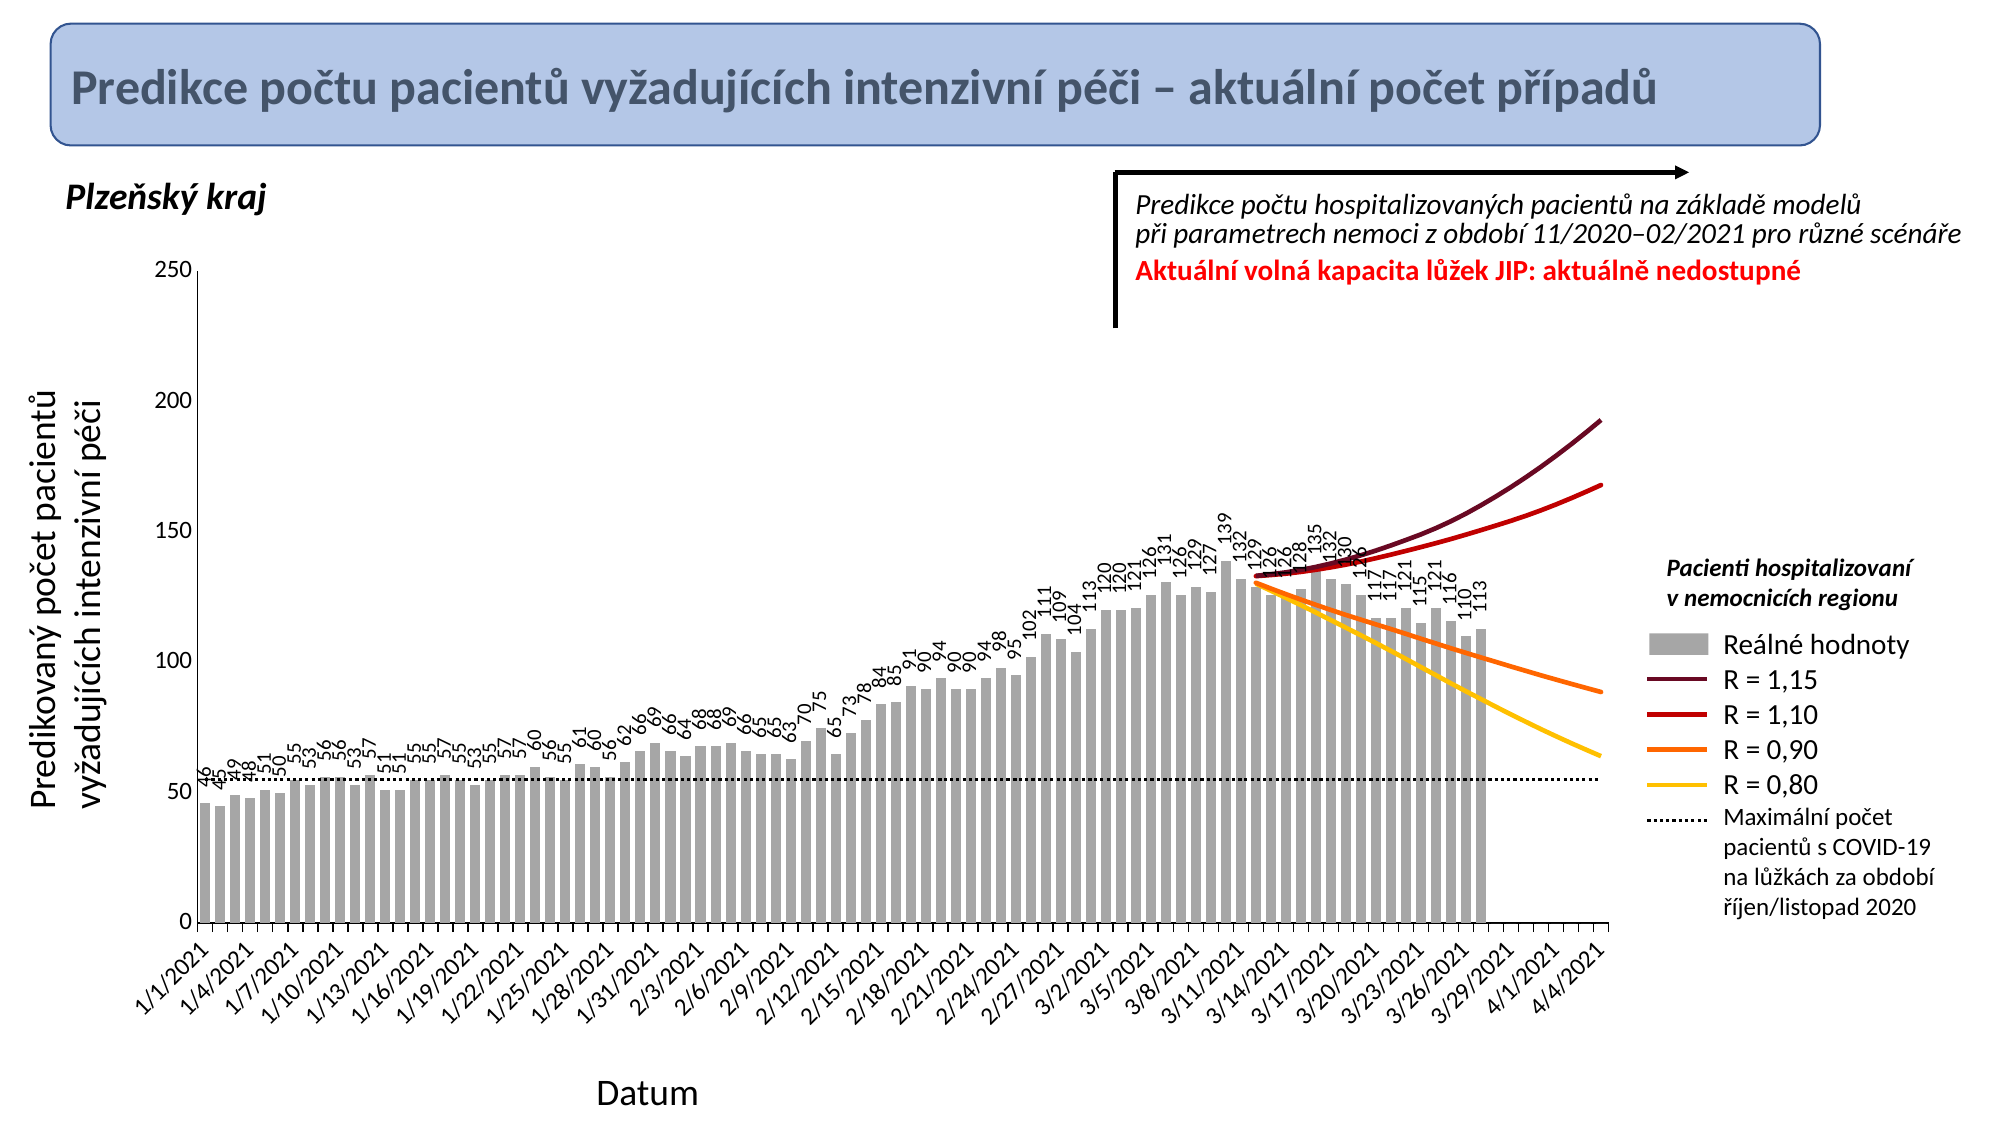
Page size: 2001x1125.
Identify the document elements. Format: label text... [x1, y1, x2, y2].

table_header Predikce počtu hospitalizovaných pacientů na základě modelů při parametrech nemoci z období 11/2020–02/2021 pro různé scénáře [1690, 180, 1977, 245]
text_box Plzeňský kraj [50, 164, 300, 225]
text_box Predikce počtu pacientů vyžadujících intenzivní péči – aktuální počet případů [49, 22, 1822, 147]
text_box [1647, 618, 1960, 932]
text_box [1114, 172, 1690, 329]
text_box Datum [581, 1067, 715, 1121]
text_box Predikovaný počet pacientů vyžadujících intenzivní péči [10, 374, 91, 825]
chart [91, 245, 2000, 1067]
